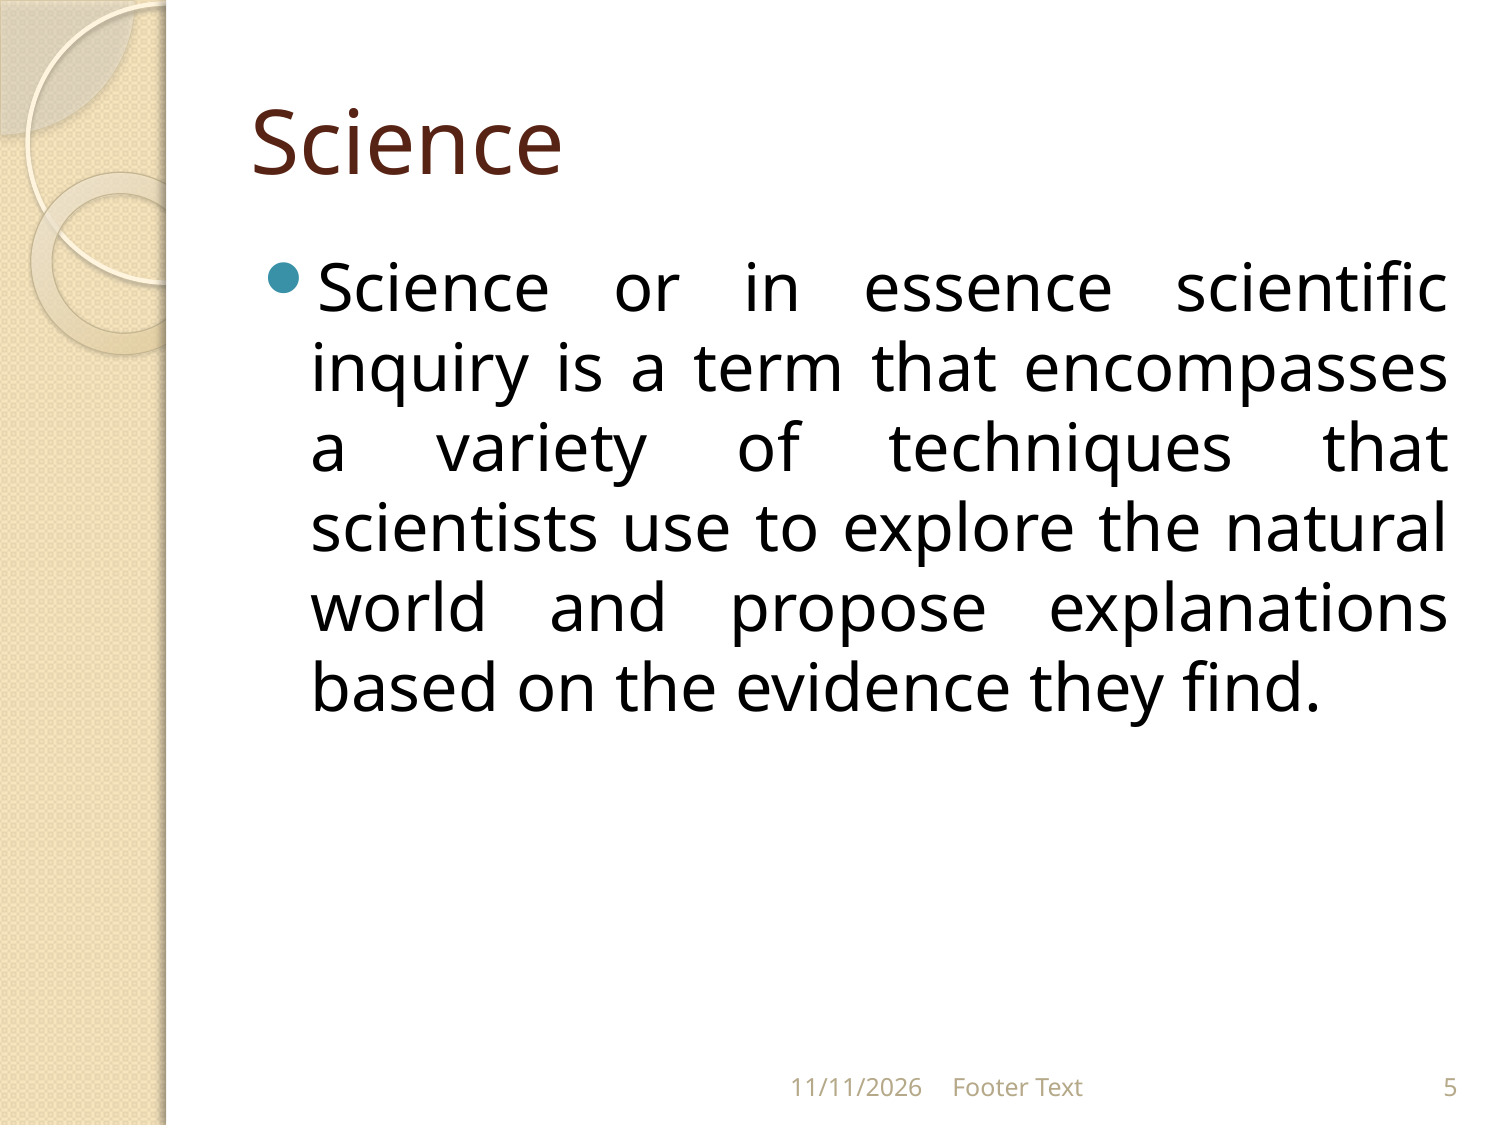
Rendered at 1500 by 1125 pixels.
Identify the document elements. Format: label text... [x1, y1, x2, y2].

title Science [235, 45, 1466, 233]
list Science or in essence scientific inquiry is a term that encompasses a variety of techniques that scientists use to explore the natural world and propose explanations based on the evidence they find. [235, 237, 1466, 1025]
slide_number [587, 1034, 937, 1113]
slide_number 5 [1413, 1034, 1488, 1113]
footer Footer Text [937, 1034, 1413, 1113]
